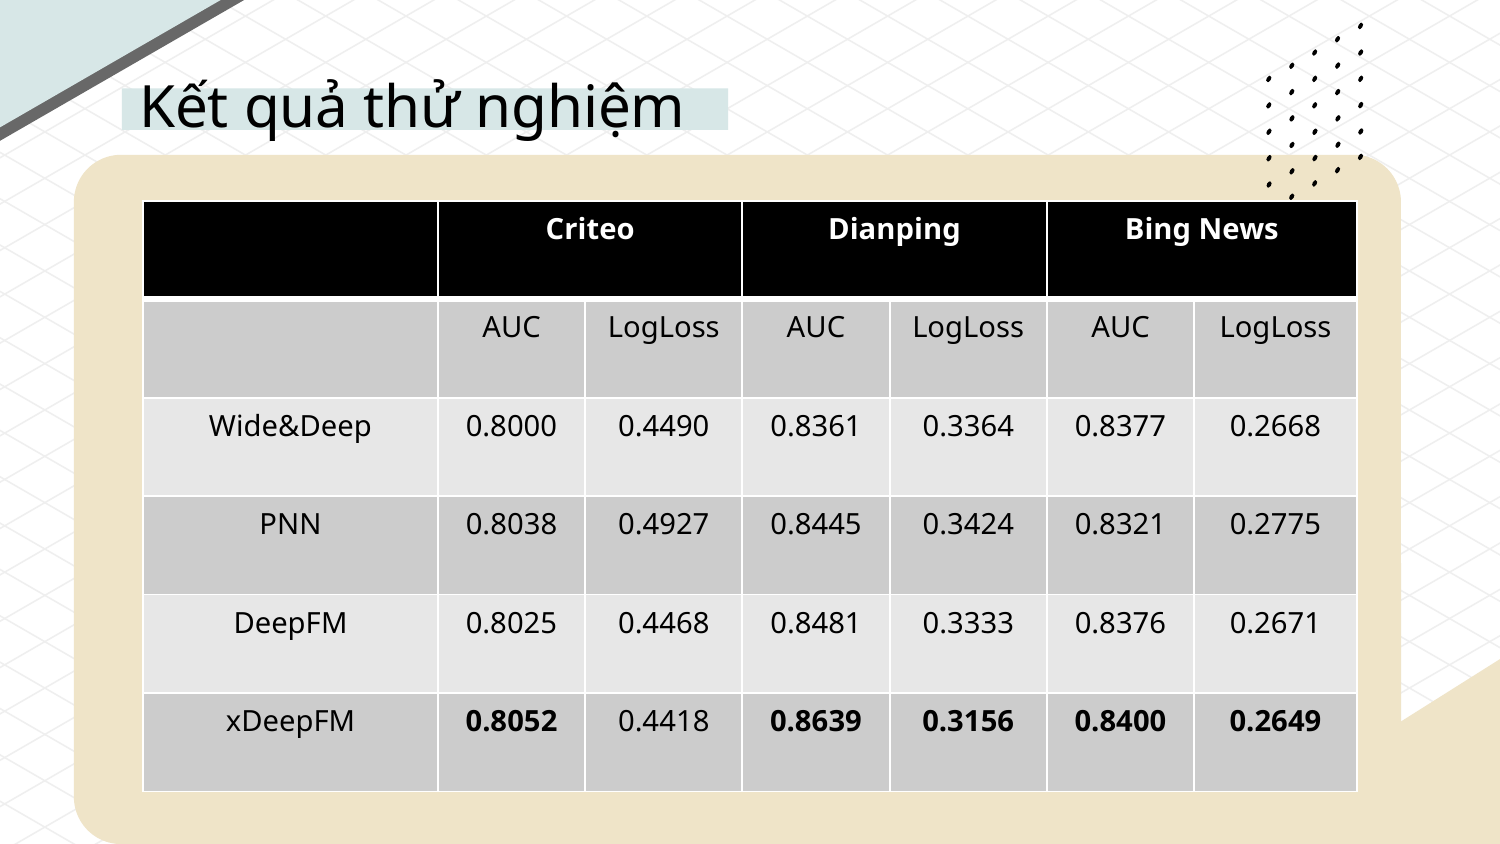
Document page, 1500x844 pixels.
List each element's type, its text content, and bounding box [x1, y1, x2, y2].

table_cell 0.8445 [743, 497, 889, 594]
table_cell 0.8321 [1048, 497, 1132, 594]
table_cell AUC [1048, 302, 1193, 397]
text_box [1137, 487, 1500, 844]
table_cell PNN [144, 497, 437, 594]
table_header Bing News [1048, 202, 1356, 296]
table_cell [144, 302, 437, 397]
table_cell LogLoss [586, 302, 741, 397]
table_cell 0.8000 [439, 399, 584, 495]
table_cell AUC [439, 302, 584, 397]
text_box [1358, 157, 1401, 486]
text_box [1265, 22, 1364, 214]
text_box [0, 0, 285, 151]
table_cell Wide&Deep [144, 399, 437, 495]
table_cell 0.3424 [891, 497, 1046, 594]
table_cell 0.8052 [439, 694, 584, 791]
table_cell 0.8376 [1048, 595, 1132, 692]
text_box [73, 154, 1260, 844]
title Kết quả thử nghiệm [287, 57, 1045, 152]
table_cell DeepFM [144, 595, 437, 692]
table_cell 0.4468 [586, 595, 741, 692]
table_cell 0.4490 [586, 399, 741, 495]
table_cell AUC [743, 302, 889, 397]
table_cell LogLoss [1195, 302, 1356, 397]
table_cell 0.3156 [891, 694, 1046, 791]
table_cell 0.3333 [891, 595, 1046, 692]
table_header [144, 202, 437, 296]
table_cell LogLoss [891, 302, 1046, 397]
table_cell 0.8361 [743, 399, 889, 495]
table_header Criteo [439, 202, 741, 296]
table_cell 0.8025 [439, 595, 584, 692]
table_cell 0.4927 [586, 497, 741, 594]
table_cell 0.8377 [1048, 399, 1193, 495]
table_cell 0.8400 [1048, 694, 1132, 791]
table_header Dianping [743, 202, 1046, 296]
table_cell 0.8481 [743, 595, 889, 692]
table_cell 0.3364 [891, 399, 1046, 495]
table_cell 0.8639 [743, 694, 889, 791]
table_cell 0.8038 [439, 497, 584, 594]
table_cell 0.2668 [1195, 399, 1356, 486]
table_cell 0.4418 [586, 694, 741, 791]
table_cell xDeepFM [144, 694, 437, 791]
